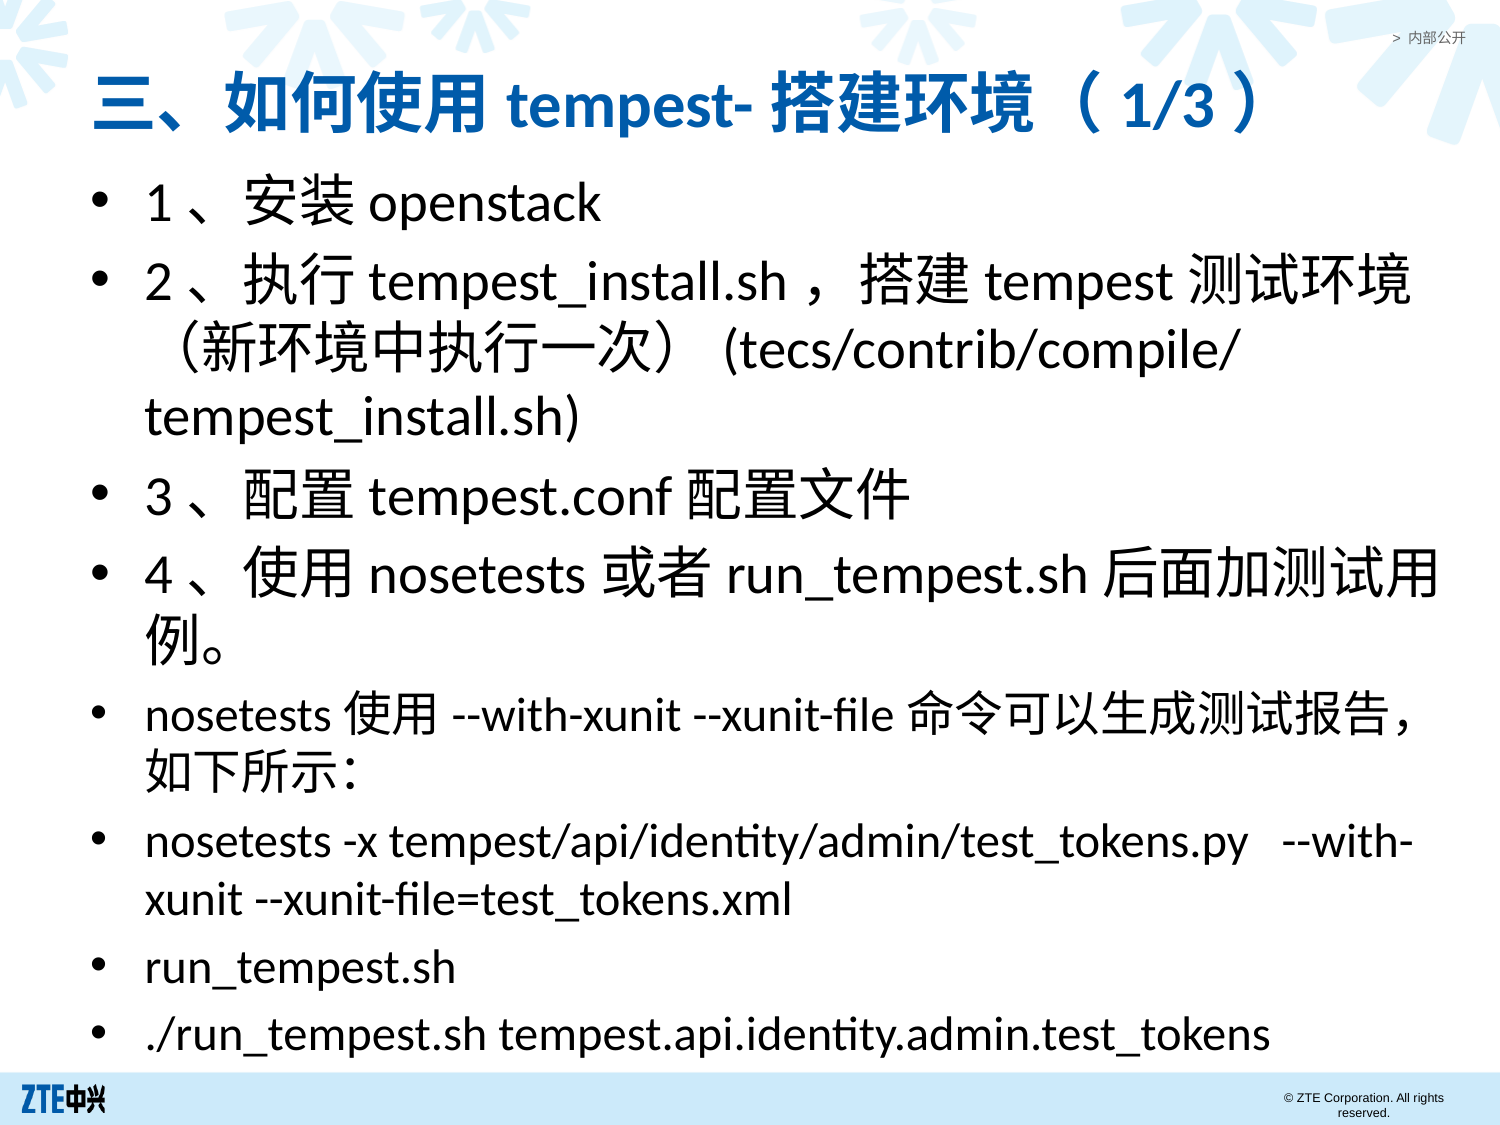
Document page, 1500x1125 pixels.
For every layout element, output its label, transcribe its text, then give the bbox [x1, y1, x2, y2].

title 三、如何使用tempest-搭建环境（1/3） [75, 45, 1425, 158]
picture [0, 0, 1500, 1125]
list 1、安装openstack 2、执行tempest_install.sh，搭建tempest测试环境（新环境中执行一次）(tecs/contrib/compile/tempest_install.sh) 3、配置tempest.conf配置文件 4、使用nosetests或者run_tempest.sh后面加测试用例。 nosetests使用--with-xunit --xunit-file命令可以生成测试报告，如下所示： nosetests -x tempest/api/identity/admin/test_tokens.py --with-xunit --xunit-file=test_tokens.xml run_tempest.sh ./run_tempest.sh tempest.api.identity.admin.test_tokens [75, 157, 1478, 1076]
